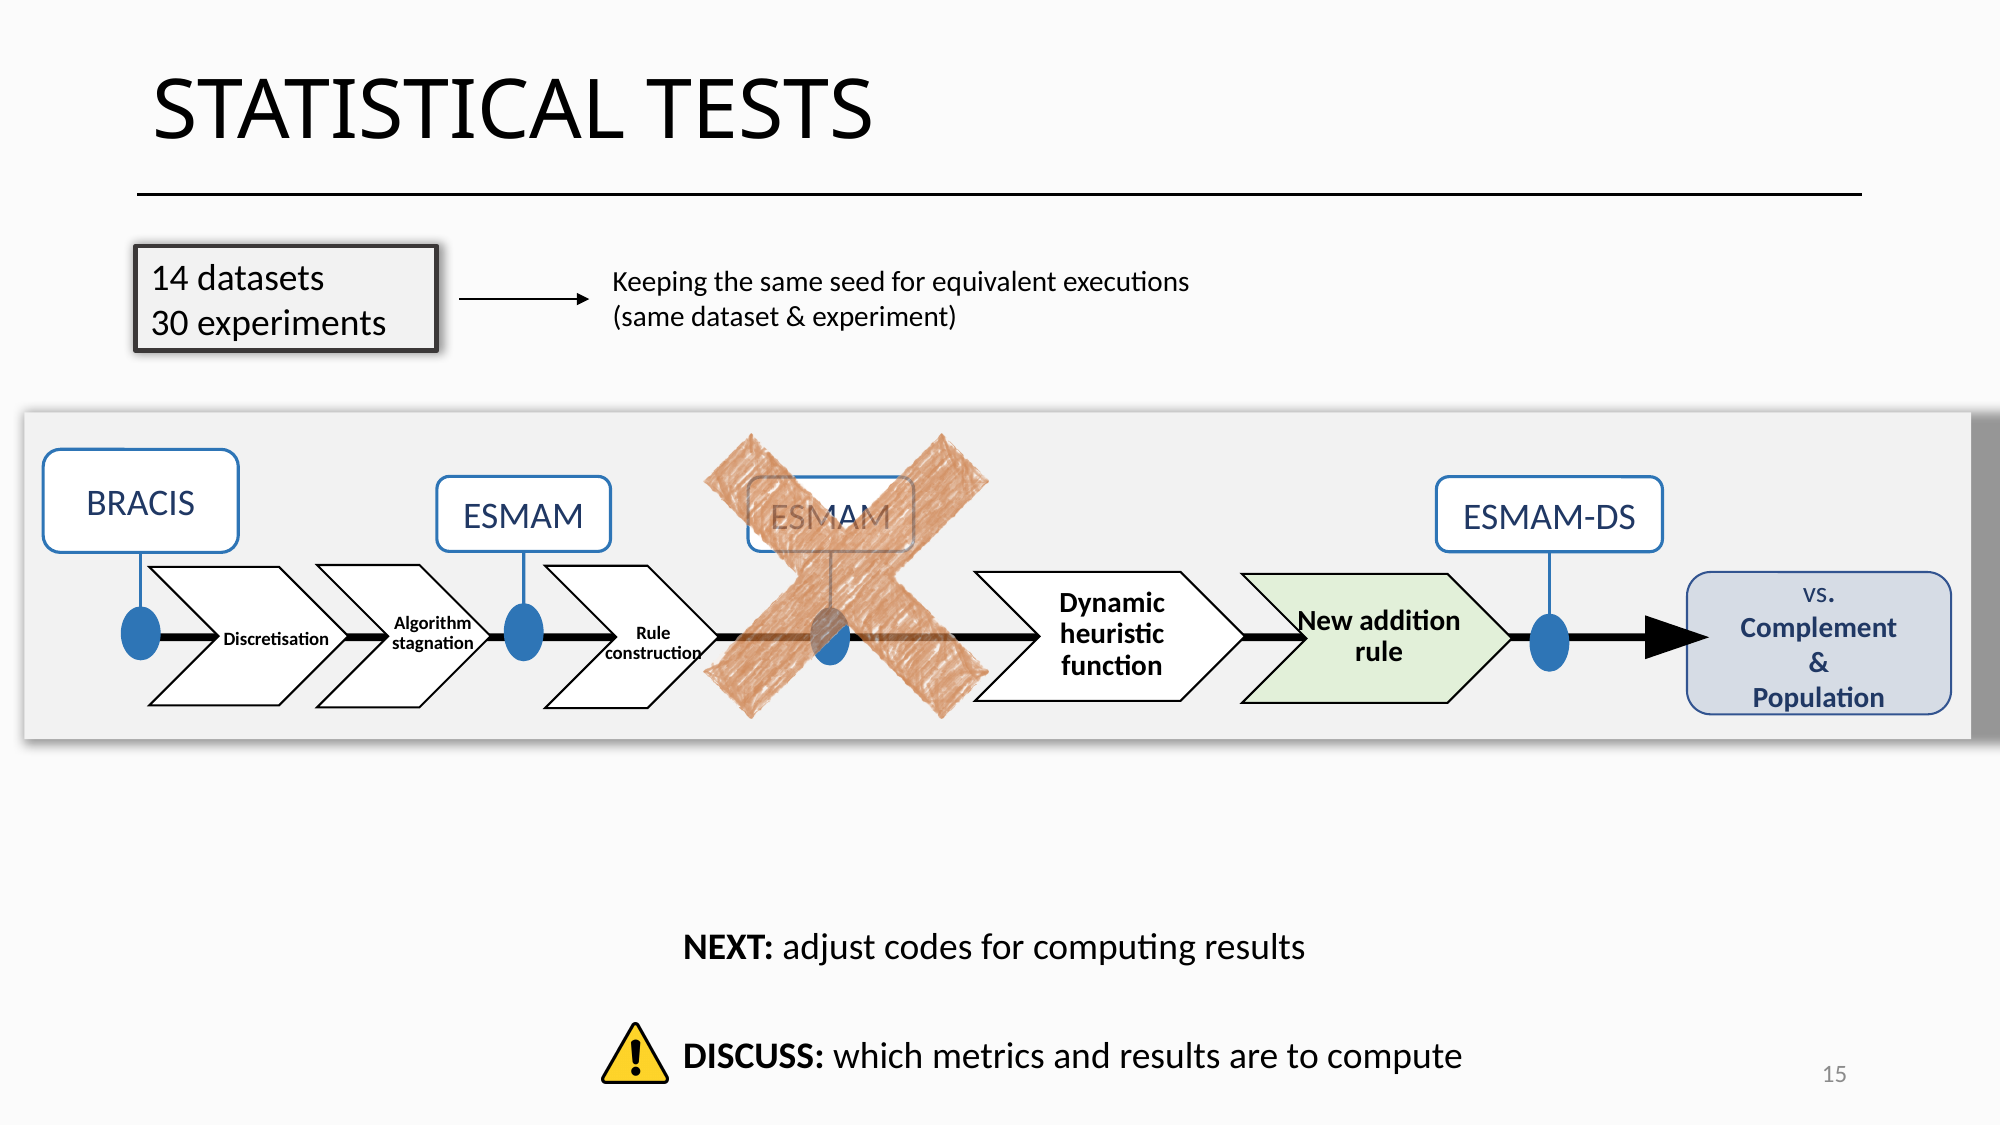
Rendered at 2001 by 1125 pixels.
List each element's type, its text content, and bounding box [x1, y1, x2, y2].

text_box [24, 412, 1972, 740]
picture [703, 433, 989, 719]
slide_number 15 [1412, 1042, 1863, 1103]
title STATISTICAL TESTS [137, 59, 1863, 165]
text_box Keeping the same seed for equivalent executions (same dataset & experiment) [597, 255, 1275, 340]
picture [601, 1022, 669, 1084]
text_box NEXT: adjust codes for computing results [668, 914, 1388, 975]
text_box 14 datasets 30 experiments [135, 246, 437, 351]
text_box DISCUSS: which metrics and results are to compute [669, 1023, 1512, 1083]
